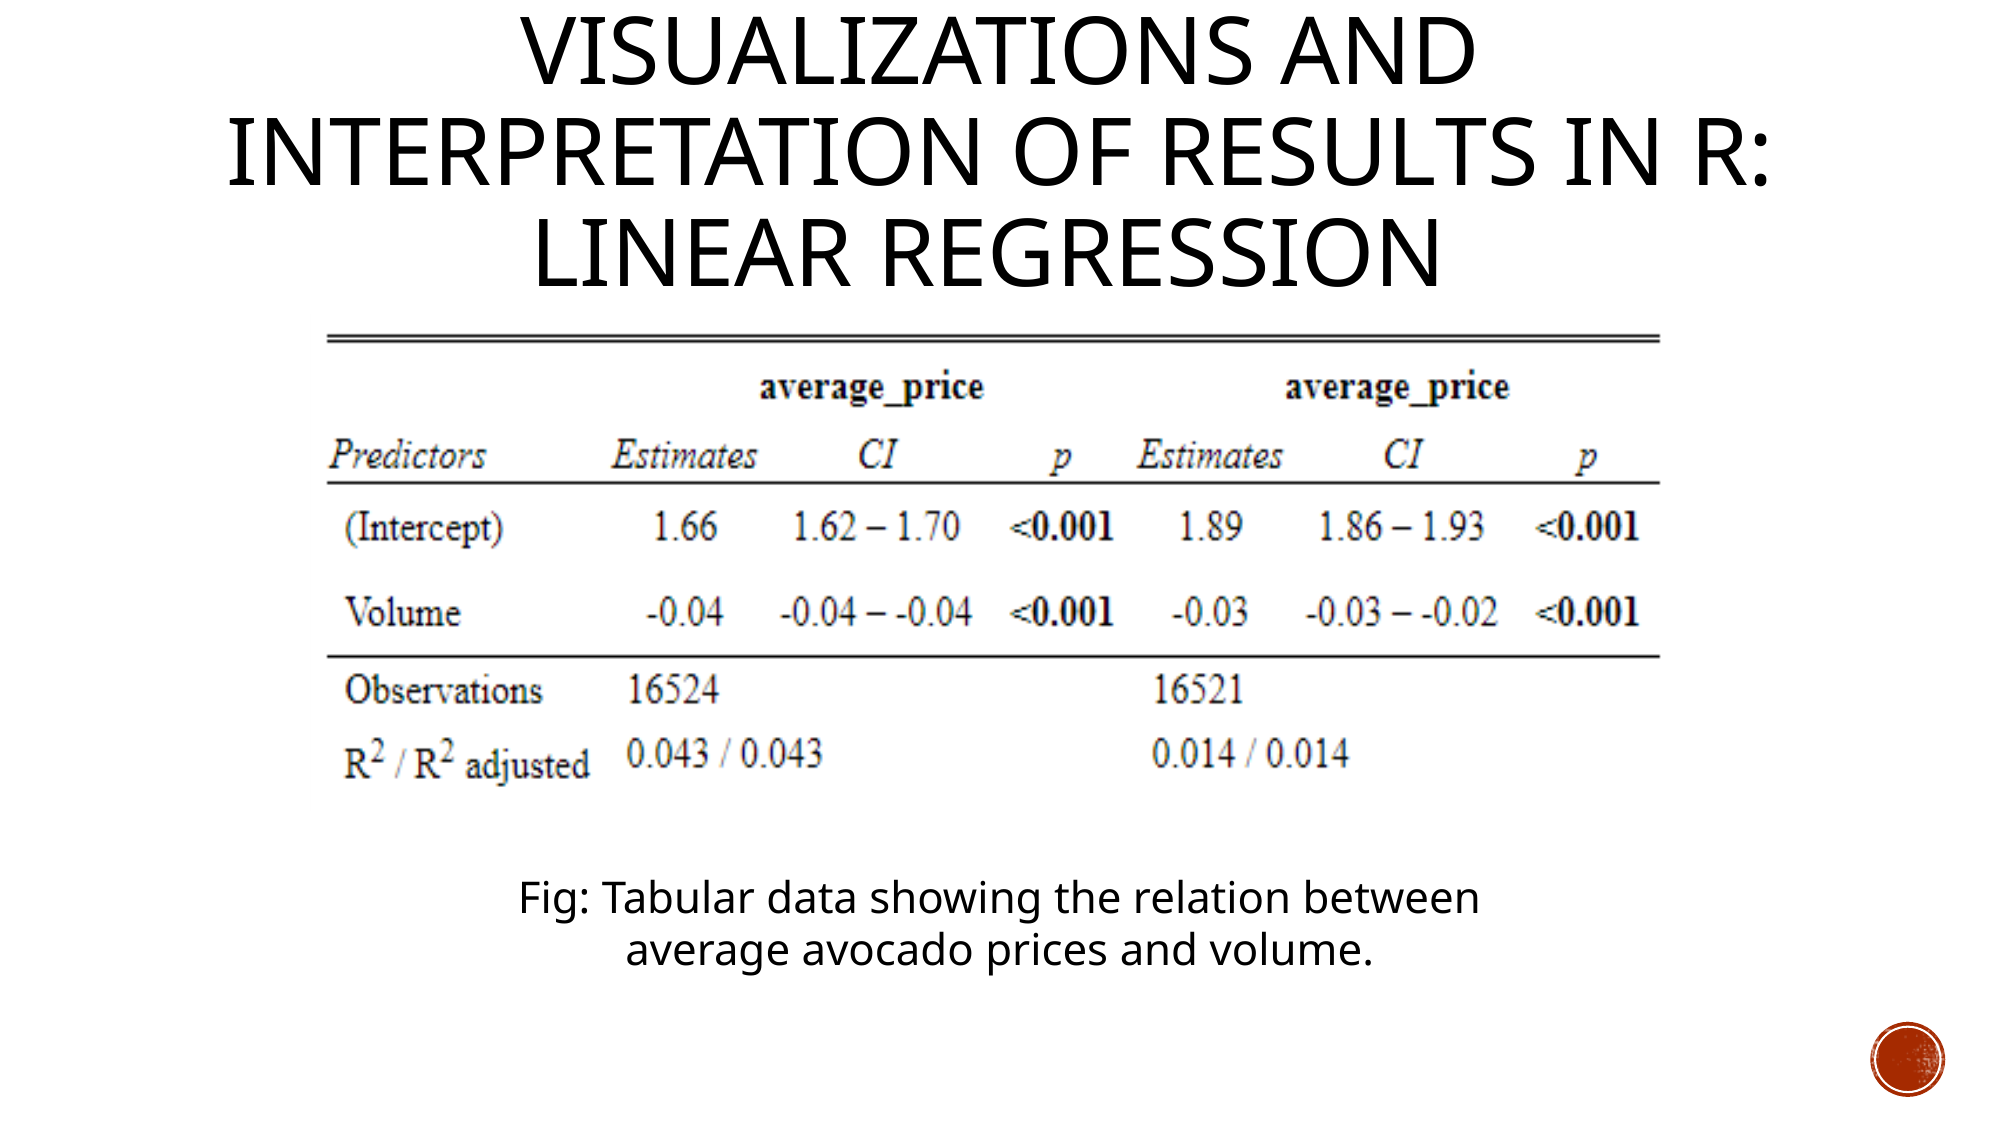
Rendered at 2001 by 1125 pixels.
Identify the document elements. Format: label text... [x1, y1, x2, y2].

title Visualizations and interpretation of results in R: Linear regression [175, 79, 1826, 344]
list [310, 314, 1690, 811]
text_box Fig: Tabular data showing the relation between average avocado prices and volume. [483, 862, 1517, 982]
